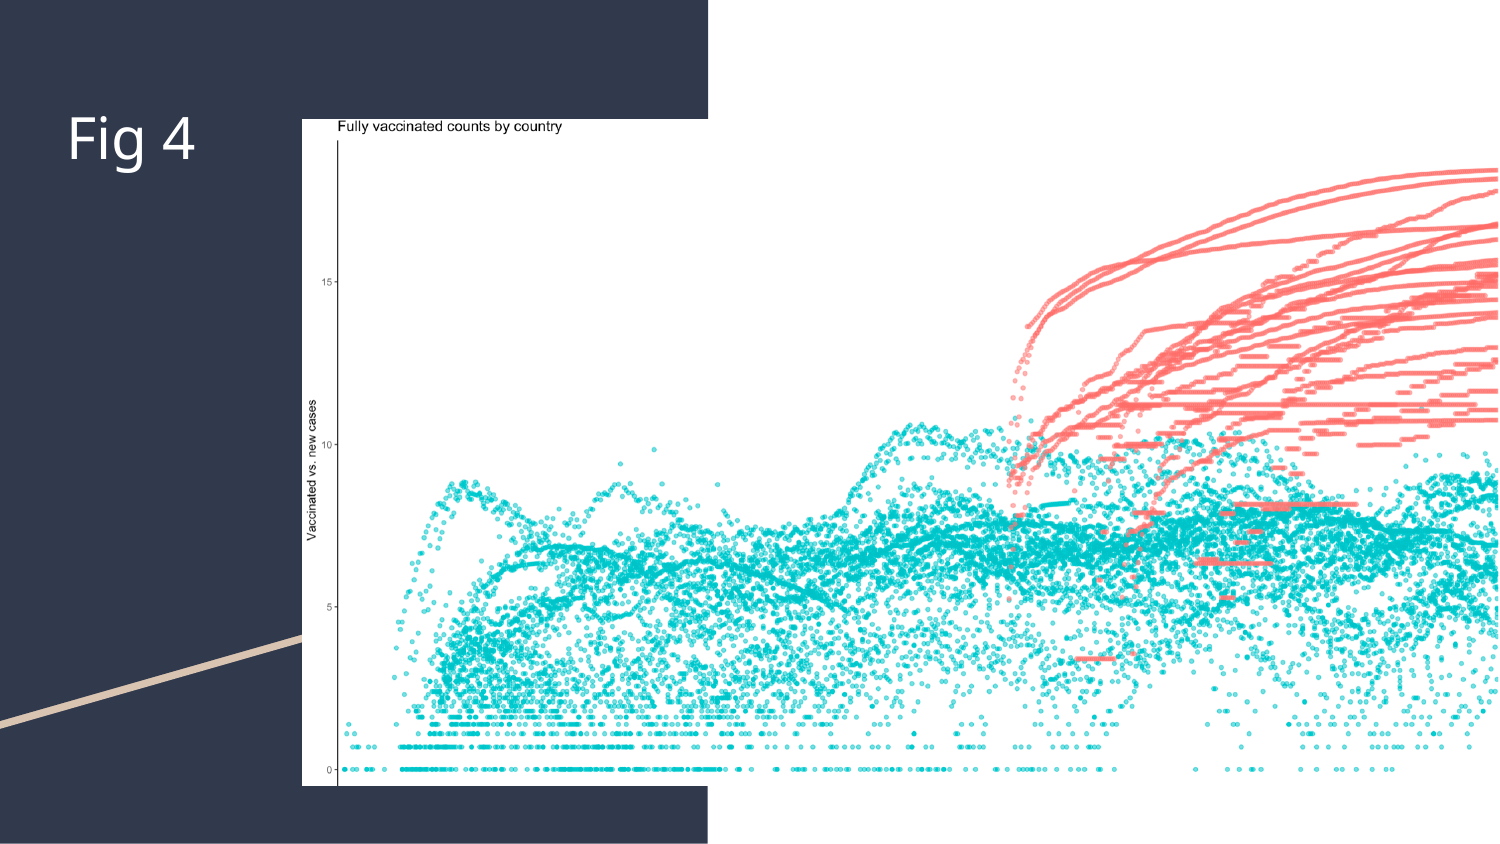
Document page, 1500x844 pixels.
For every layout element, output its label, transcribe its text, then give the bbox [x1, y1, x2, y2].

picture [302, 119, 1500, 786]
title Fig 4 [51, 82, 660, 494]
